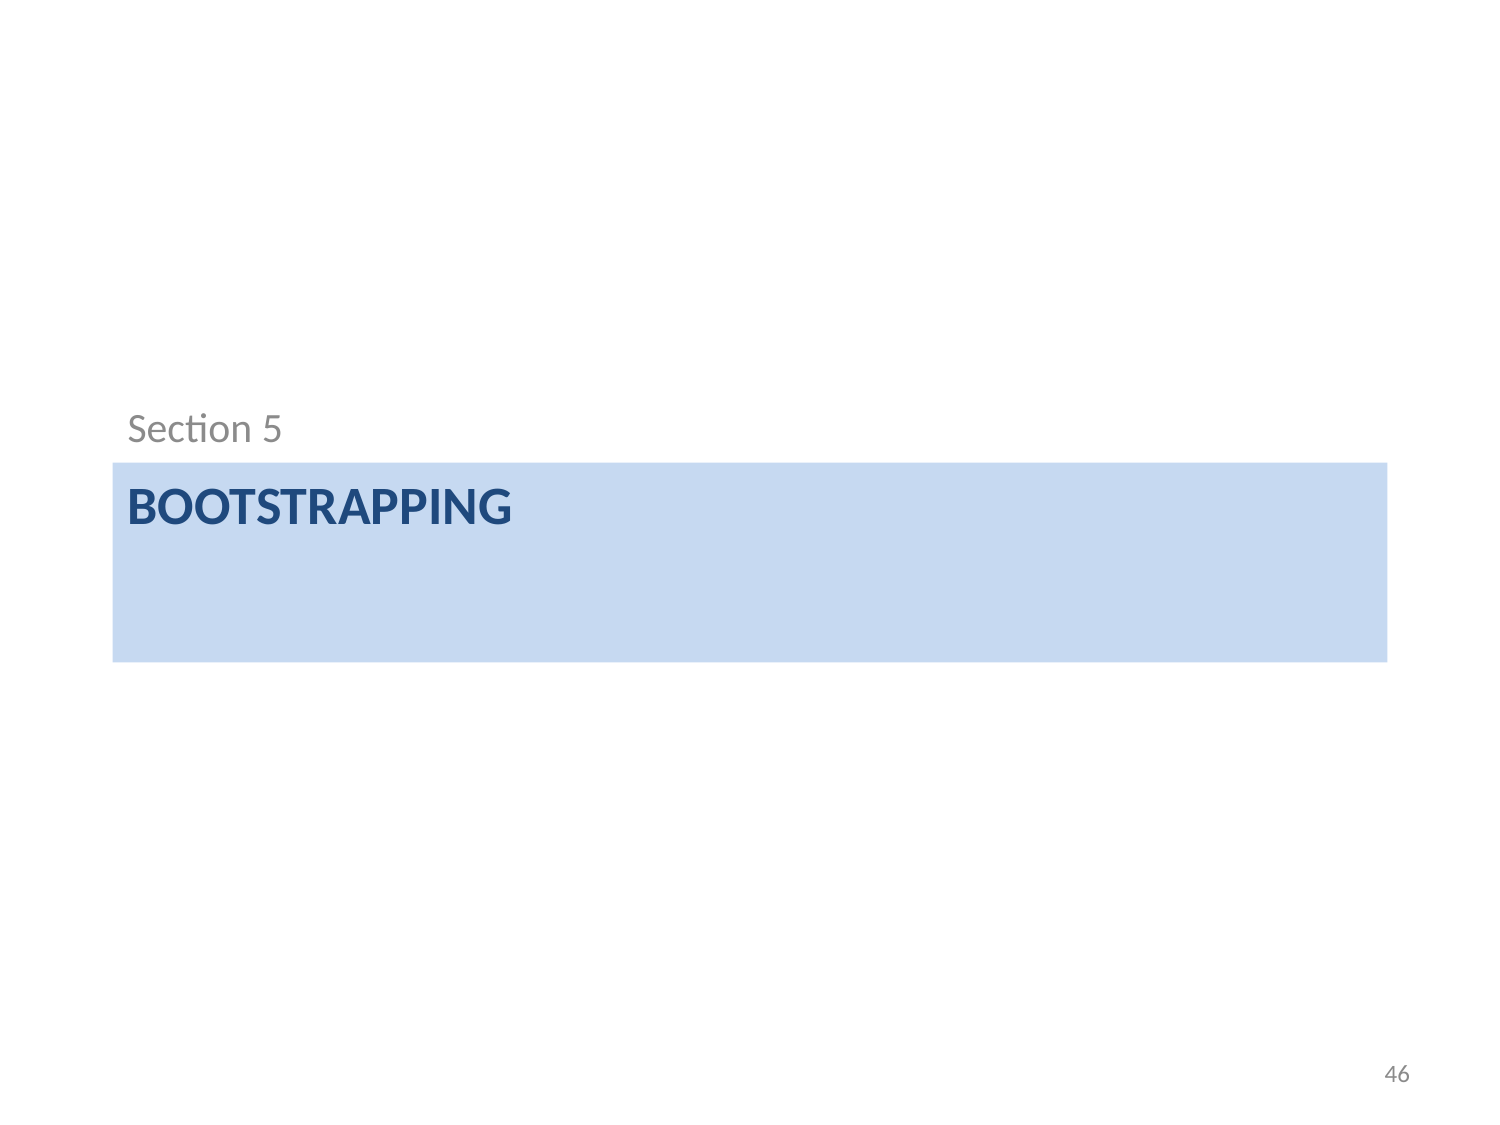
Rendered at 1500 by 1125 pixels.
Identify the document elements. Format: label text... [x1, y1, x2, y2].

slide_number 46 [1074, 1042, 1425, 1103]
title bootstrapping [112, 462, 1388, 663]
list Section 5 [112, 212, 1388, 459]
